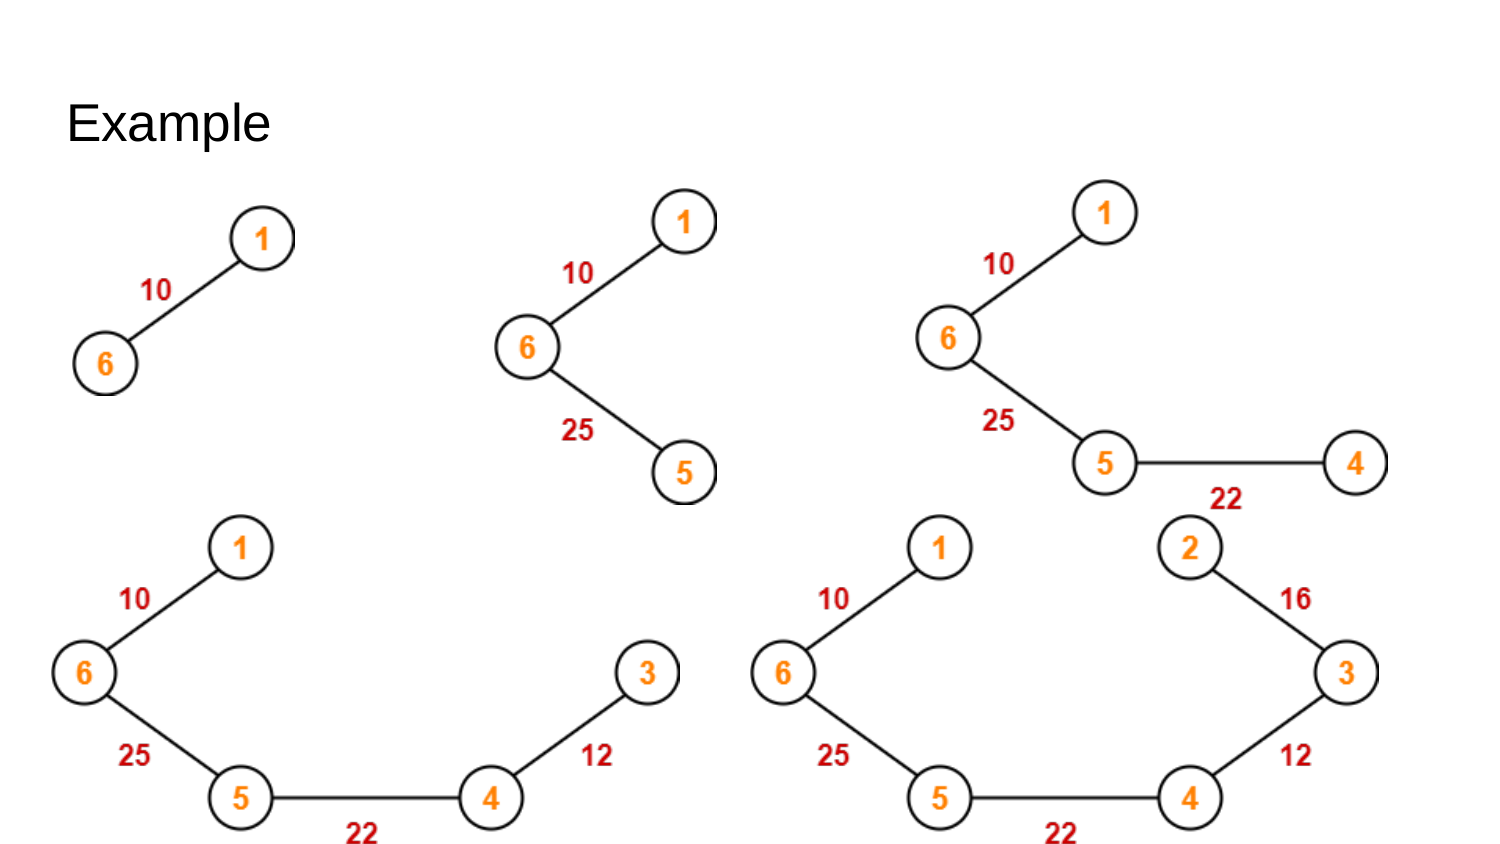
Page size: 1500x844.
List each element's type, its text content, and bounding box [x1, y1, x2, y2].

picture [749, 179, 1388, 844]
title Example [51, 72, 1449, 167]
picture [72, 205, 295, 397]
picture [50, 513, 680, 844]
picture [494, 188, 717, 505]
